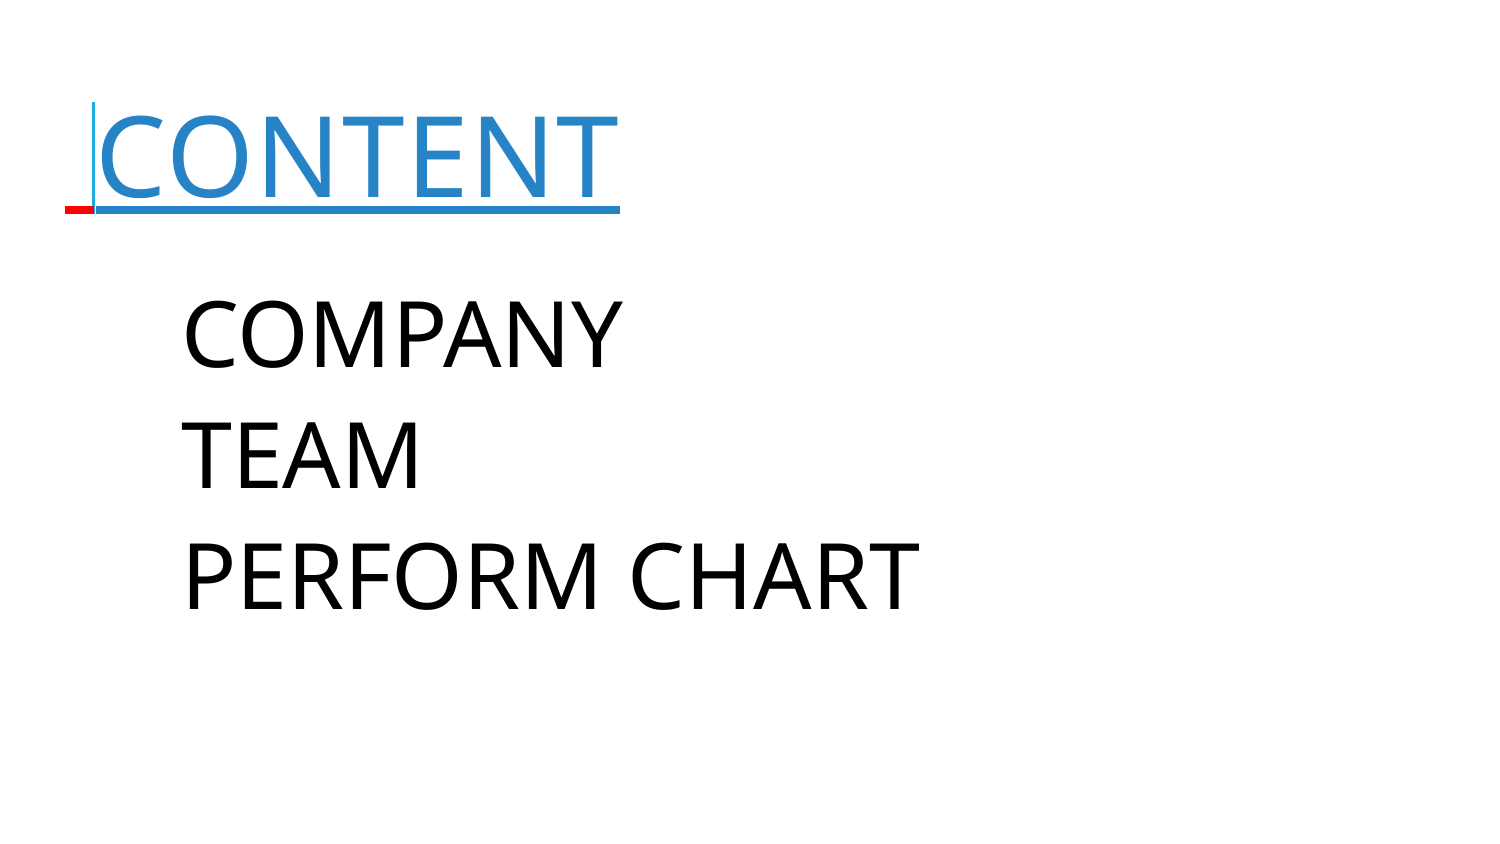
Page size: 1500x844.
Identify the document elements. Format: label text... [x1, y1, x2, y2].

list COMPANY TEAM PERFORM CHART [126, 281, 1322, 777]
title CONTENT [50, 21, 1402, 310]
